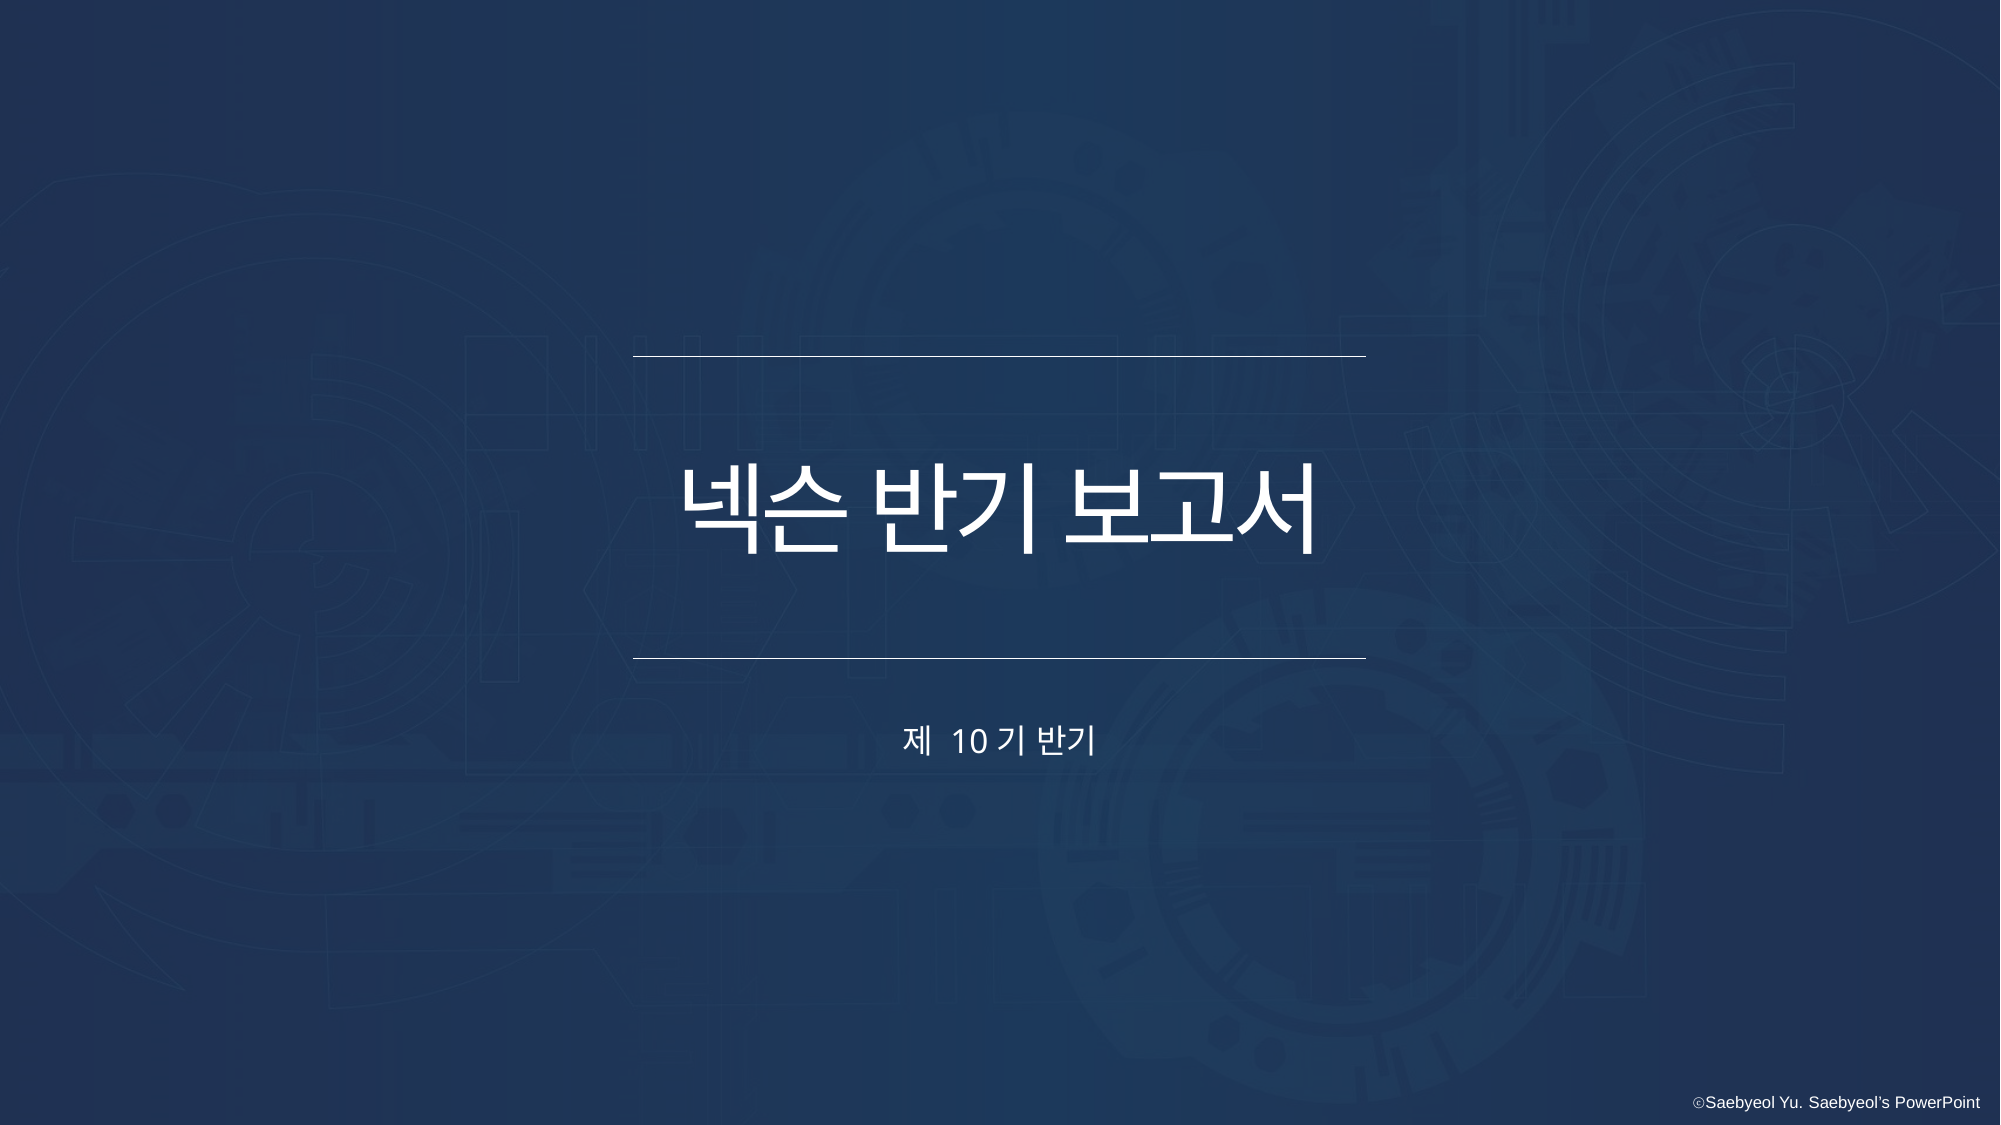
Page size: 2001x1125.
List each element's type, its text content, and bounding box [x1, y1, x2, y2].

text_box 제 10기 반기 [887, 712, 1112, 768]
text_box 넥슨 반기 보고서 [660, 439, 1340, 574]
